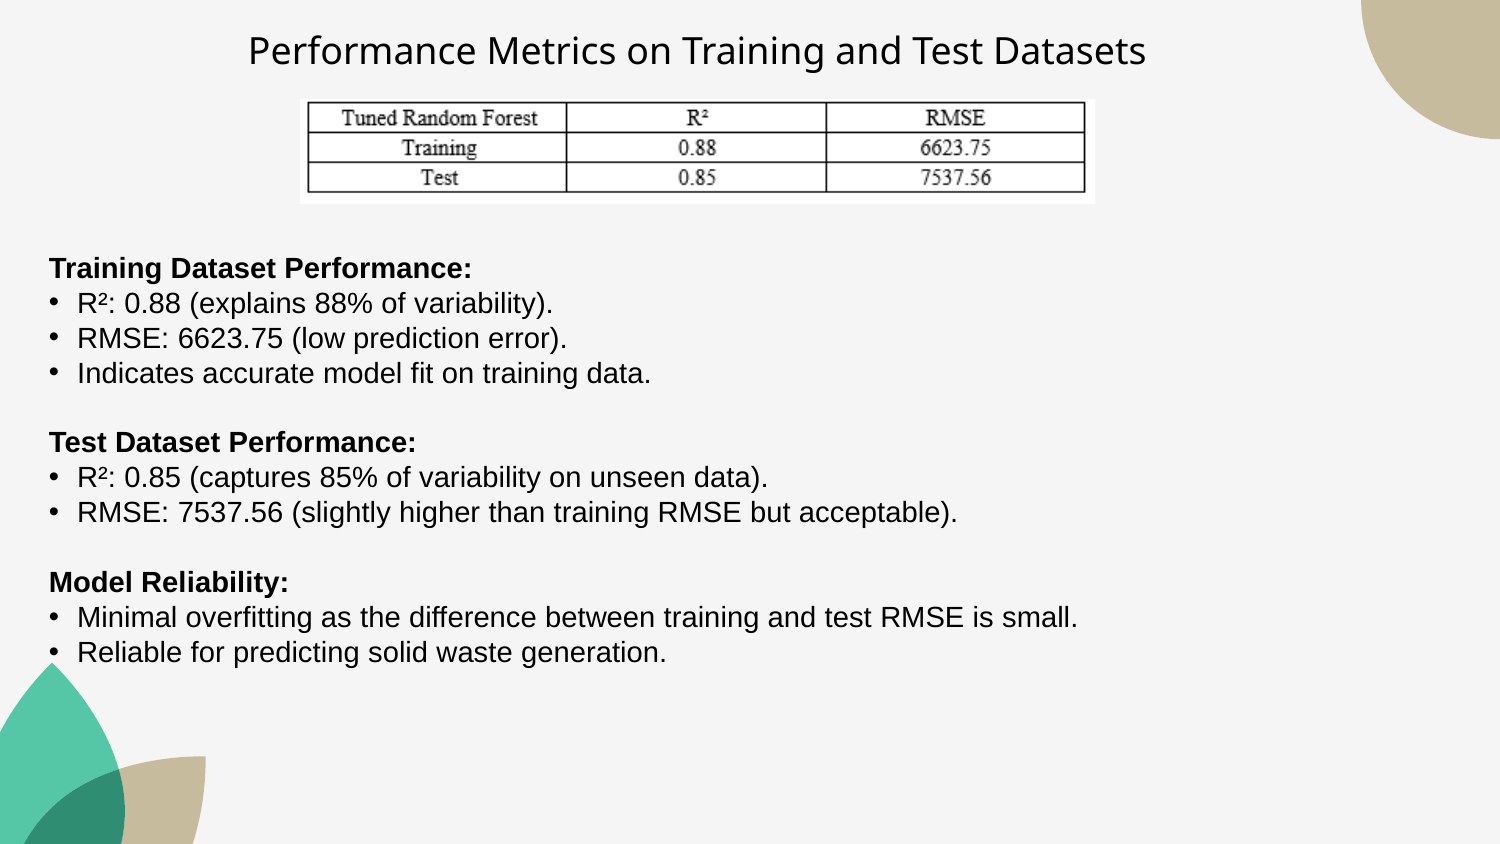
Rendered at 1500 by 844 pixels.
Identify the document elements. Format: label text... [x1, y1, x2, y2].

text_box Training Dataset Performance: R²: 0.88 (explains 88% of variability). RMSE: 6623.75 (low prediction error). Indicates accurate model fit on training data. Test Dataset Performance: R²: 0.85 (captures 85% of variability on unseen data). RMSE: 7537.56 (slightly higher than training RMSE but acceptable). Model Reliability: Minimal overfitting as the difference between training and test RMSE is small. Reliable for predicting solid waste generation. [34, 241, 1466, 676]
text_box Performance Metrics on Training and Test Datasets [59, 19, 1336, 80]
picture [300, 98, 1095, 205]
